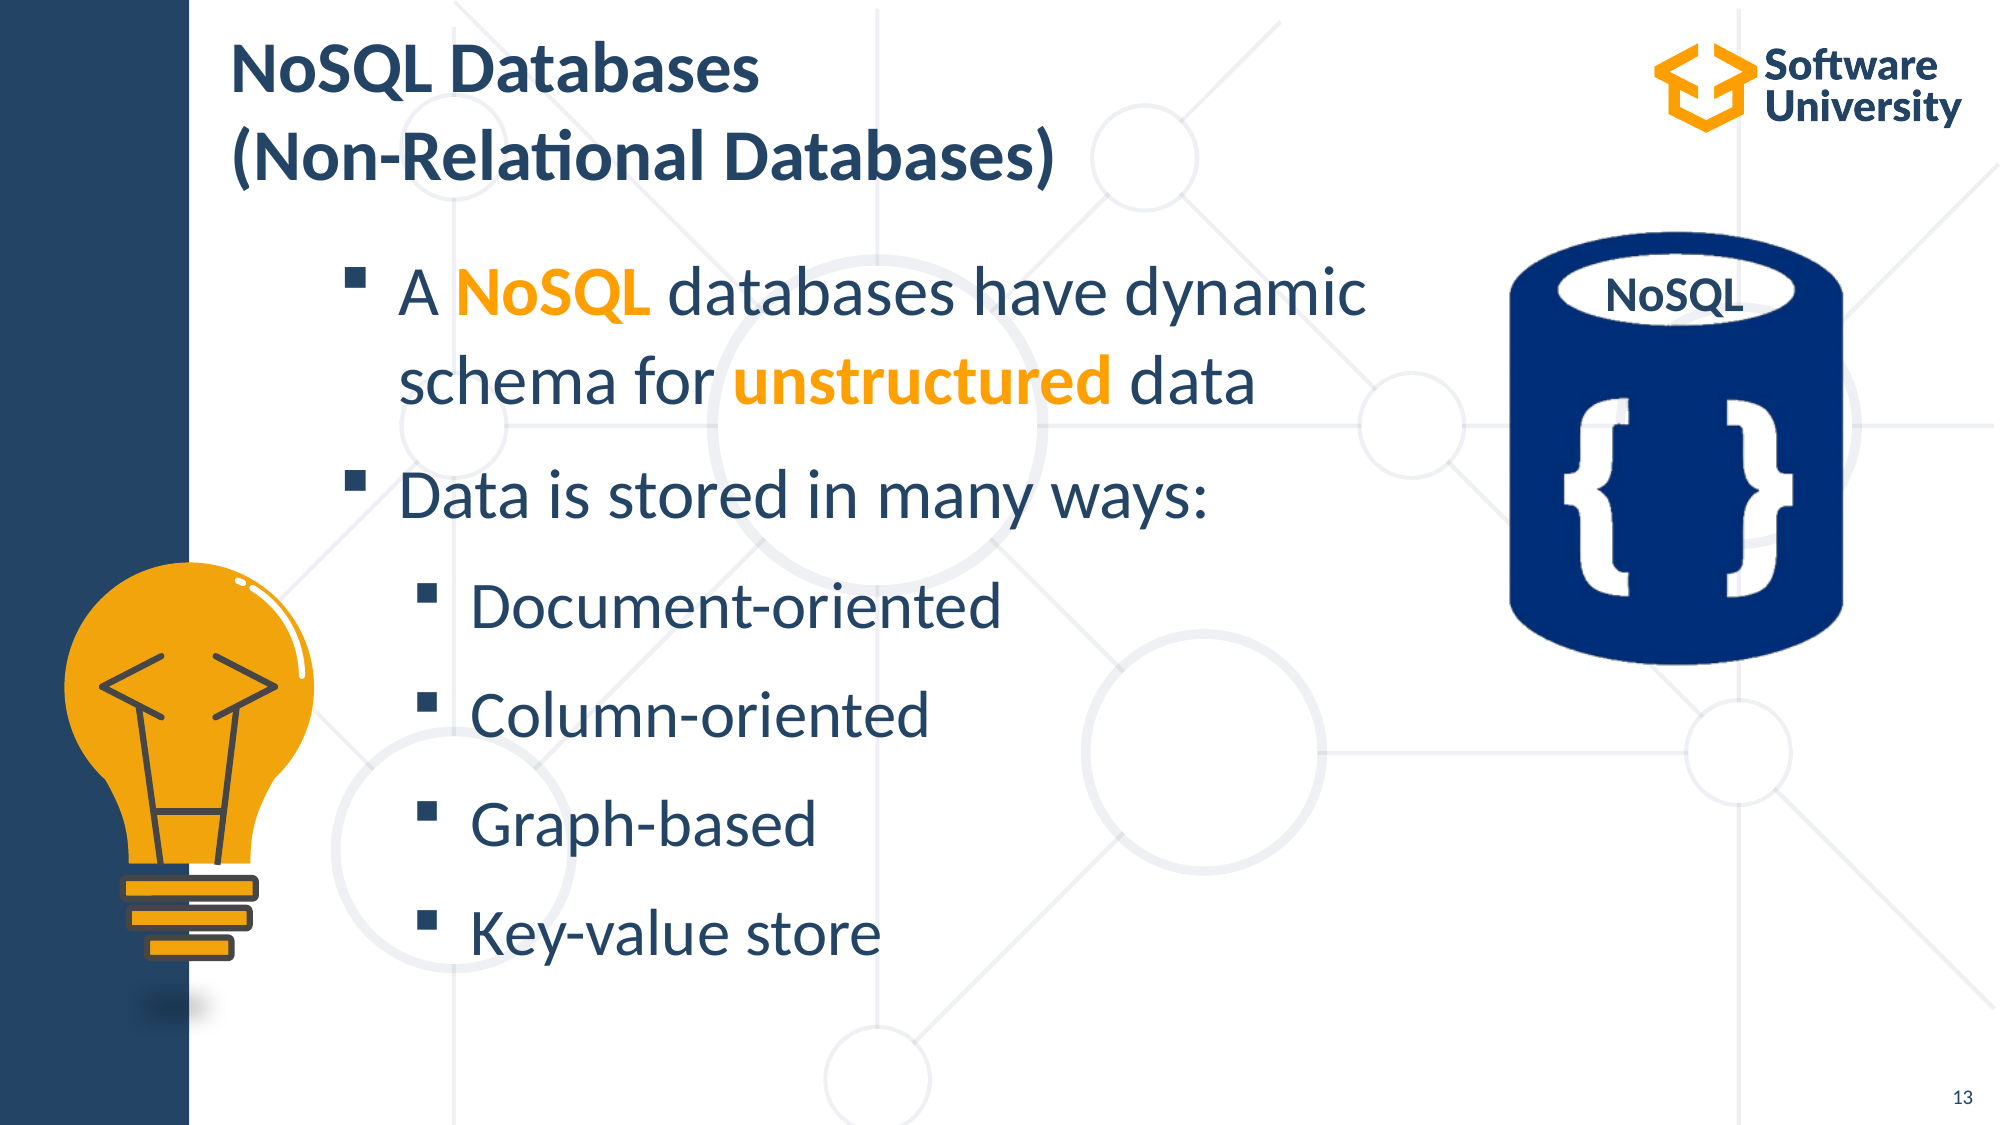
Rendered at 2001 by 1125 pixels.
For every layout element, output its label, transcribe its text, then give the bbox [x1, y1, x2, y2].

text_box A NoSQL databases have dynamic schema for unstructured data Data is stored in many ways: Document-oriented Column-oriented Graph-based Key-value store [321, 234, 1488, 1100]
text_box NoSQL Databases (Non-Relational Databases) [212, 34, 1628, 180]
text_box 13 [1927, 1067, 1989, 1116]
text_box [1458, 231, 1894, 666]
picture [1641, 31, 1973, 145]
